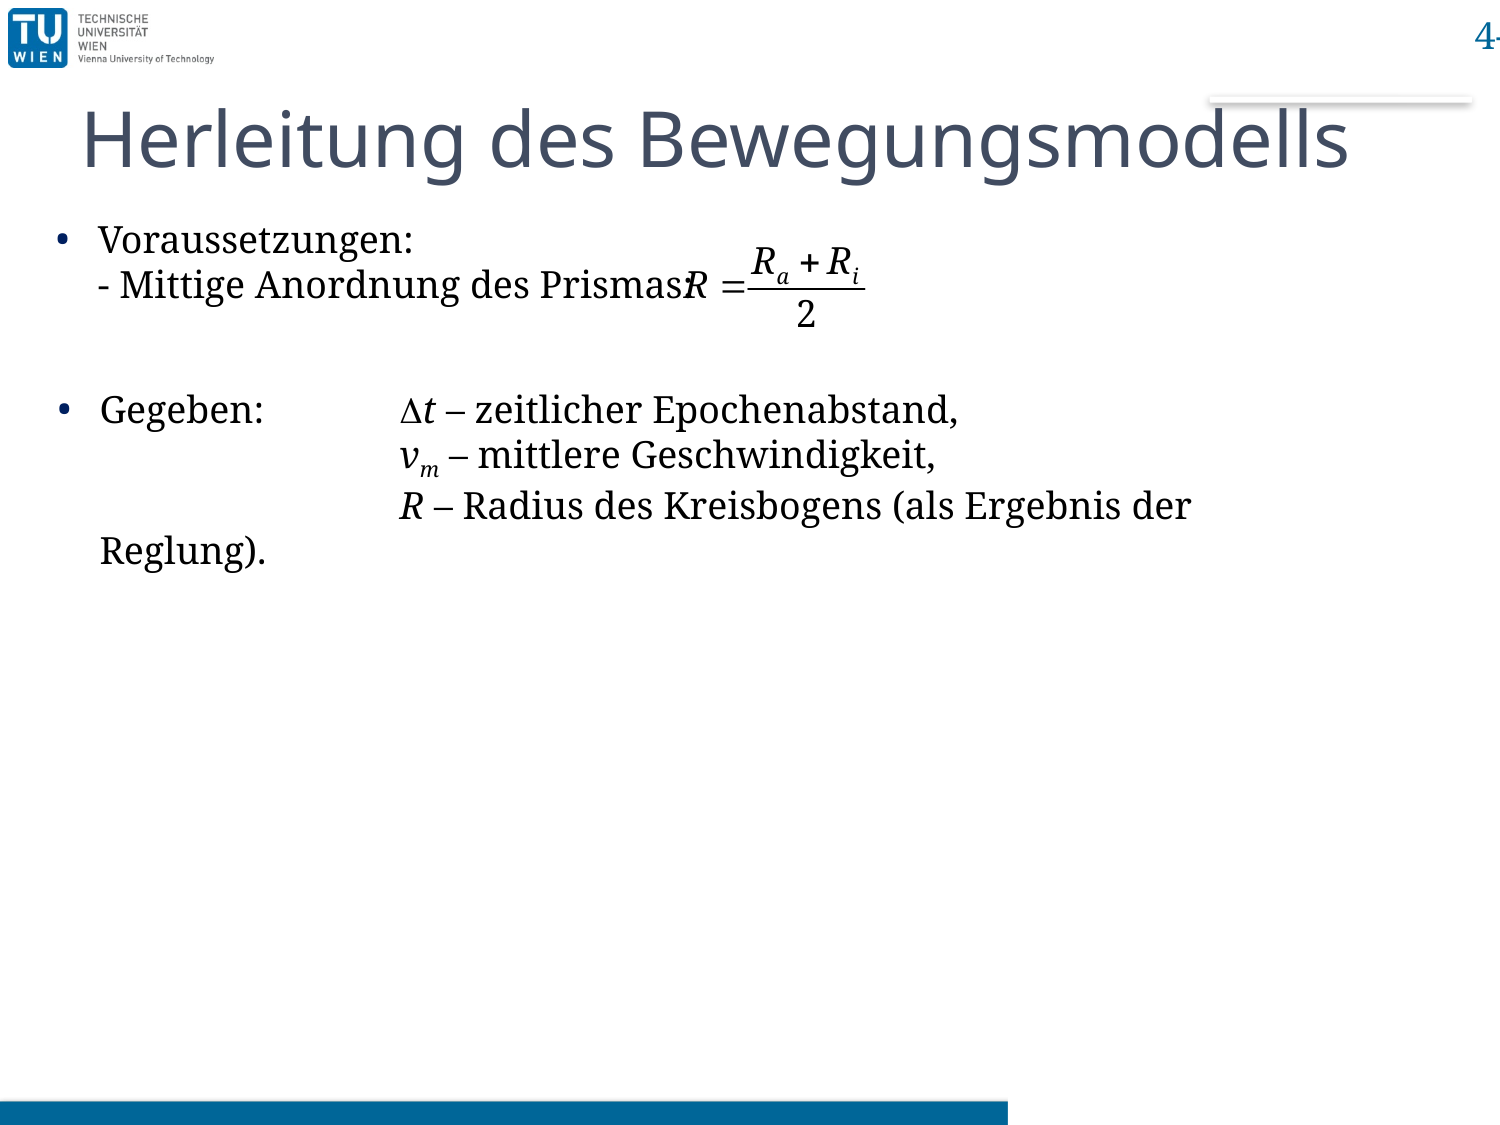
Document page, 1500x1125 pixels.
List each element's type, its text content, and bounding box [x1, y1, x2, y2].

title Herleitung des Bewegungsmodells [64, 89, 1416, 207]
list Voraussetzungen: - Mittige Anordnung des Prismas: [22, 207, 1424, 327]
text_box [678, 239, 871, 334]
text_box Gegeben: Dt – zeitlicher Epochenabstand, vm – mittlere Geschwindigkeit, R – Radius des Kreisbogens (als Ergebnis der Reglung). [24, 378, 1338, 580]
picture [8, 8, 214, 68]
